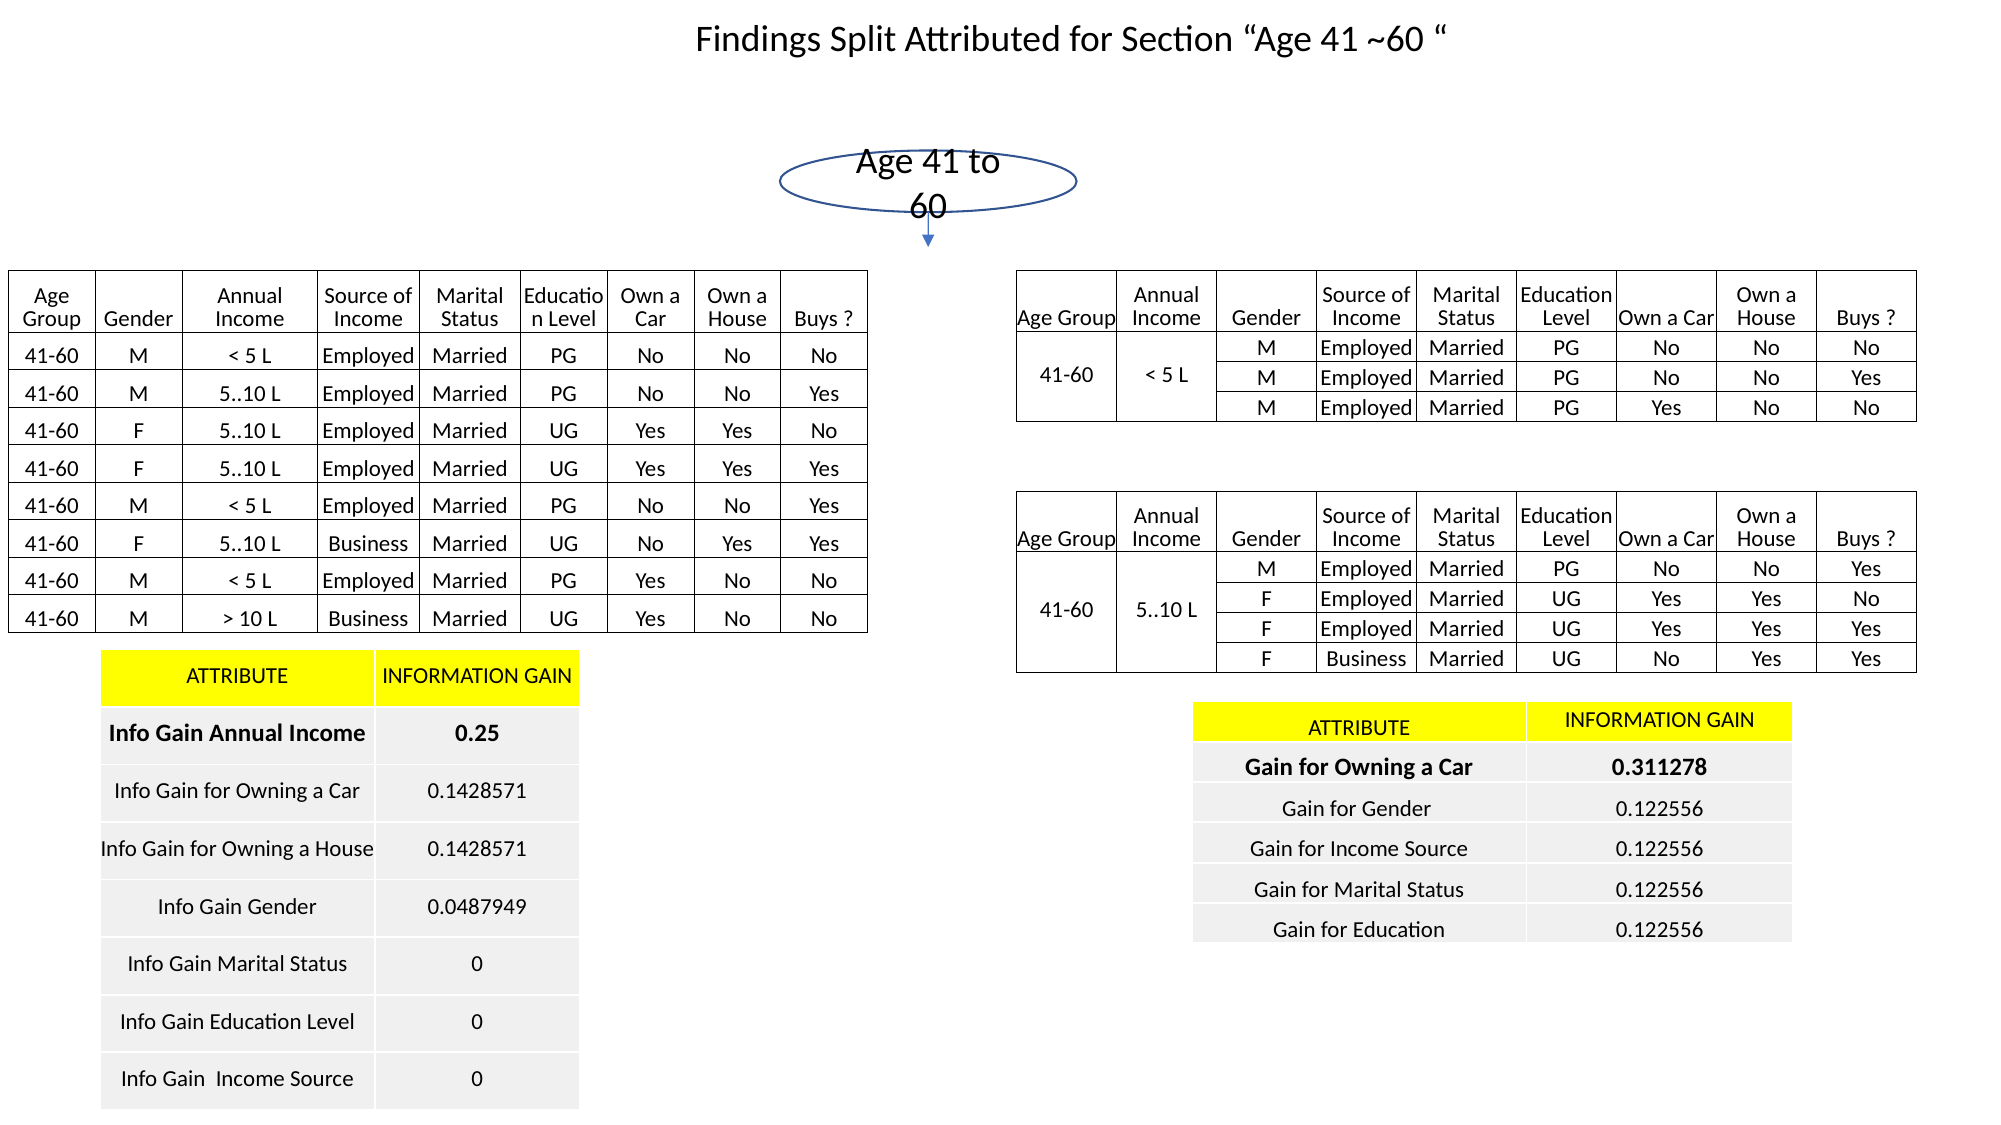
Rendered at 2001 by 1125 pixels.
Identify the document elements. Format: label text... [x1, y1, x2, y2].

table_cell 0 [376, 996, 579, 1051]
table_cell F [96, 520, 182, 557]
table_header Own a Car [1617, 492, 1716, 551]
table_cell 0 [376, 938, 579, 994]
table_cell Yes [608, 558, 694, 594]
table_header Marital Status [1417, 492, 1516, 551]
table_cell Gain for Education [1193, 904, 1526, 942]
table_cell Married [420, 558, 520, 594]
table_cell Married [420, 520, 520, 557]
table_cell Married [420, 483, 520, 519]
table_cell 41-60 [9, 483, 95, 519]
table_cell Yes [781, 483, 867, 519]
table_cell F [96, 408, 182, 444]
table_cell No [1717, 552, 1816, 582]
table_cell M [96, 483, 182, 519]
table_cell Married [1417, 583, 1516, 612]
table_cell No [781, 558, 867, 594]
table_cell 5..10 L [183, 408, 317, 444]
table_header Own a Car [1617, 271, 1716, 331]
table_header Gender [96, 271, 182, 332]
table_header Source of Income [318, 271, 419, 332]
table_header Gender [1217, 271, 1316, 331]
table_cell Employed [318, 445, 419, 482]
table_cell No [1617, 362, 1716, 391]
table_cell No [781, 333, 867, 369]
table_header Buys ? [781, 271, 867, 332]
table_cell Yes [781, 520, 867, 557]
table_cell Yes [781, 370, 867, 407]
table_cell PG [521, 558, 607, 594]
table_cell < 5 L [183, 483, 317, 519]
table_cell Yes [1717, 583, 1816, 612]
table_cell Yes [1717, 613, 1816, 642]
table_cell 0.25 [376, 708, 579, 764]
table_cell Yes [608, 408, 694, 444]
table_cell > 10 L [183, 595, 317, 632]
table_cell Gain for Owning a Car [1193, 743, 1526, 781]
table_cell No [1617, 332, 1716, 361]
table_cell Married [1417, 613, 1516, 642]
table_cell Employed [1317, 552, 1416, 582]
table_cell 5..10 L [183, 520, 317, 557]
table_cell Employed [1317, 362, 1416, 391]
table_header Annual Income [1117, 492, 1216, 551]
table_cell Married [1417, 332, 1516, 361]
table_cell Yes [608, 595, 694, 632]
table_cell Yes [1717, 643, 1816, 672]
table_cell Married [1417, 643, 1516, 672]
table_header Own a House [1717, 271, 1816, 331]
table_header Own a House [1717, 492, 1816, 551]
table_cell No [695, 333, 780, 369]
table_header Marital Status [1417, 271, 1516, 331]
table_cell Employed [318, 408, 419, 444]
table_cell No [1617, 552, 1716, 582]
table_cell M [1217, 332, 1316, 361]
table_cell < 5 L [1117, 332, 1216, 421]
table_cell Married [420, 408, 520, 444]
table_cell Yes [608, 445, 694, 482]
table_cell M [1217, 362, 1316, 391]
table_header Age Group [1017, 271, 1116, 331]
table_cell PG [1517, 332, 1616, 361]
table_cell Yes [1617, 613, 1716, 642]
table_cell M [96, 333, 182, 369]
table_cell Business [318, 595, 419, 632]
table_cell 0.1428571 [376, 765, 579, 821]
table_cell UG [1517, 613, 1616, 642]
table_header Education Level [521, 271, 607, 332]
table_header INFORMATION GAIN [1527, 702, 1792, 741]
table_header Own a Car [608, 271, 694, 332]
table_cell Employed [318, 333, 419, 369]
table_cell < 5 L [183, 333, 317, 369]
table_header INFORMATION GAIN [376, 650, 579, 706]
table_cell No [608, 483, 694, 519]
table_cell No [695, 595, 780, 632]
table_cell 41-60 [9, 370, 95, 407]
table_cell Info Gain Annual Income [101, 708, 374, 764]
table_cell No [608, 370, 694, 407]
text_box Findings Split Attributed for Section “Age 41 ~60 “ [353, 6, 1800, 67]
table_cell M [1217, 392, 1316, 421]
table_cell No [1717, 362, 1816, 391]
table_cell 0.122556 [1527, 904, 1792, 942]
table_header Buys ? [1817, 492, 1916, 551]
table_cell UG [521, 445, 607, 482]
table_header Annual Income [1117, 271, 1216, 331]
table_header Age Group [9, 271, 95, 332]
table_cell Yes [695, 445, 780, 482]
table_cell 41-60 [9, 558, 95, 594]
table_cell Married [420, 333, 520, 369]
table_cell Gain for Income Source [1193, 823, 1526, 862]
table_header Gender [1217, 492, 1316, 551]
table_cell Married [1417, 552, 1516, 582]
table_cell 41-60 [9, 445, 95, 482]
table_cell 0.122556 [1527, 823, 1792, 862]
table_header Own a House [695, 271, 780, 332]
table_cell Married [1417, 392, 1516, 421]
table_cell 41-60 [1017, 552, 1116, 672]
table_cell Info Gain Income Source [101, 1053, 374, 1109]
table_cell Employed [1317, 583, 1416, 612]
table_cell No [1717, 392, 1816, 421]
table_cell Gain for Marital Status [1193, 864, 1526, 902]
table_cell No [1717, 332, 1816, 361]
table_cell No [695, 370, 780, 407]
table_cell UG [1517, 643, 1616, 672]
table_header Source of Income [1317, 271, 1416, 331]
table_cell F [1217, 643, 1316, 672]
table_cell Info Gain Marital Status [101, 938, 374, 994]
table_cell No [608, 520, 694, 557]
table_header ATTRIBUTE [101, 650, 374, 706]
table_cell 5..10 L [1117, 552, 1216, 672]
table_cell 41-60 [9, 520, 95, 557]
table_cell PG [521, 483, 607, 519]
table_cell 41-60 [1017, 332, 1116, 421]
table_cell 0.0487949 [376, 880, 579, 936]
table_cell Yes [1617, 392, 1716, 421]
table_cell No [695, 558, 780, 594]
table_cell PG [1517, 362, 1616, 391]
table_cell Married [420, 595, 520, 632]
table_cell Yes [1817, 643, 1916, 672]
table_cell No [1817, 332, 1916, 361]
table_cell M [1217, 552, 1316, 582]
table_cell Employed [318, 558, 419, 594]
table_cell Info Gain for Owning a House [101, 823, 374, 879]
table_cell Yes [695, 408, 780, 444]
table_cell No [1817, 583, 1916, 612]
table_cell Info Gain Education Level [101, 996, 374, 1051]
table_cell F [1217, 583, 1316, 612]
table_cell Yes [781, 445, 867, 482]
table_cell Yes [1817, 362, 1916, 391]
table_cell Yes [1817, 613, 1916, 642]
table_cell UG [1517, 583, 1616, 612]
table_cell Employed [1317, 392, 1416, 421]
table_cell 0 [376, 1053, 579, 1109]
table_cell 41-60 [9, 595, 95, 632]
table_header Source of Income [1317, 492, 1416, 551]
table_cell Yes [695, 520, 780, 557]
table_cell No [1817, 392, 1916, 421]
table_cell Employed [318, 370, 419, 407]
table_cell 0.1428571 [376, 823, 579, 879]
table_cell M [96, 558, 182, 594]
table_cell 5..10 L [183, 445, 317, 482]
table_header Buys ? [1817, 271, 1916, 331]
table_cell Business [1317, 643, 1416, 672]
table_cell Employed [1317, 332, 1416, 361]
table_cell F [1217, 613, 1316, 642]
table_header Education Level [1517, 492, 1616, 551]
table_header ATTRIBUTE [1193, 702, 1526, 741]
table_cell PG [1517, 392, 1616, 421]
table_cell No [781, 595, 867, 632]
table_cell PG [521, 370, 607, 407]
table_cell No [608, 333, 694, 369]
table_cell Yes [1817, 552, 1916, 582]
table_cell No [1617, 643, 1716, 672]
text_box Age 41 to 60 [778, 149, 1078, 214]
table_cell F [96, 445, 182, 482]
table_cell Married [1417, 362, 1516, 391]
table_cell Business [318, 520, 419, 557]
table_cell Married [420, 370, 520, 407]
table_cell UG [521, 408, 607, 444]
table_cell < 5 L [183, 558, 317, 594]
table_cell Employed [1317, 613, 1416, 642]
table_cell No [695, 483, 780, 519]
table_cell UG [521, 520, 607, 557]
table_cell 0.311278 [1527, 743, 1792, 781]
table_cell 0.122556 [1527, 783, 1792, 821]
table_cell Info Gain for Owning a Car [101, 765, 374, 821]
table_cell PG [1517, 552, 1616, 582]
table_cell Info Gain Gender [101, 880, 374, 936]
table_header Education Level [1517, 271, 1616, 331]
table_cell Yes [1617, 583, 1716, 612]
table_cell M [96, 370, 182, 407]
table_cell M [96, 595, 182, 632]
table_cell Married [420, 445, 520, 482]
table_cell No [781, 408, 867, 444]
table_header Annual Income [183, 271, 317, 332]
table_cell PG [521, 333, 607, 369]
table_cell Gain for Gender [1193, 783, 1526, 821]
table_cell UG [521, 595, 607, 632]
table_cell 41-60 [9, 408, 95, 444]
table_cell 41-60 [9, 333, 95, 369]
table_cell Employed [318, 483, 419, 519]
table_header Marital Status [420, 271, 520, 332]
table_cell 5..10 L [183, 370, 317, 407]
table_header Age Group [1017, 492, 1116, 551]
table_cell 0.122556 [1527, 864, 1792, 902]
